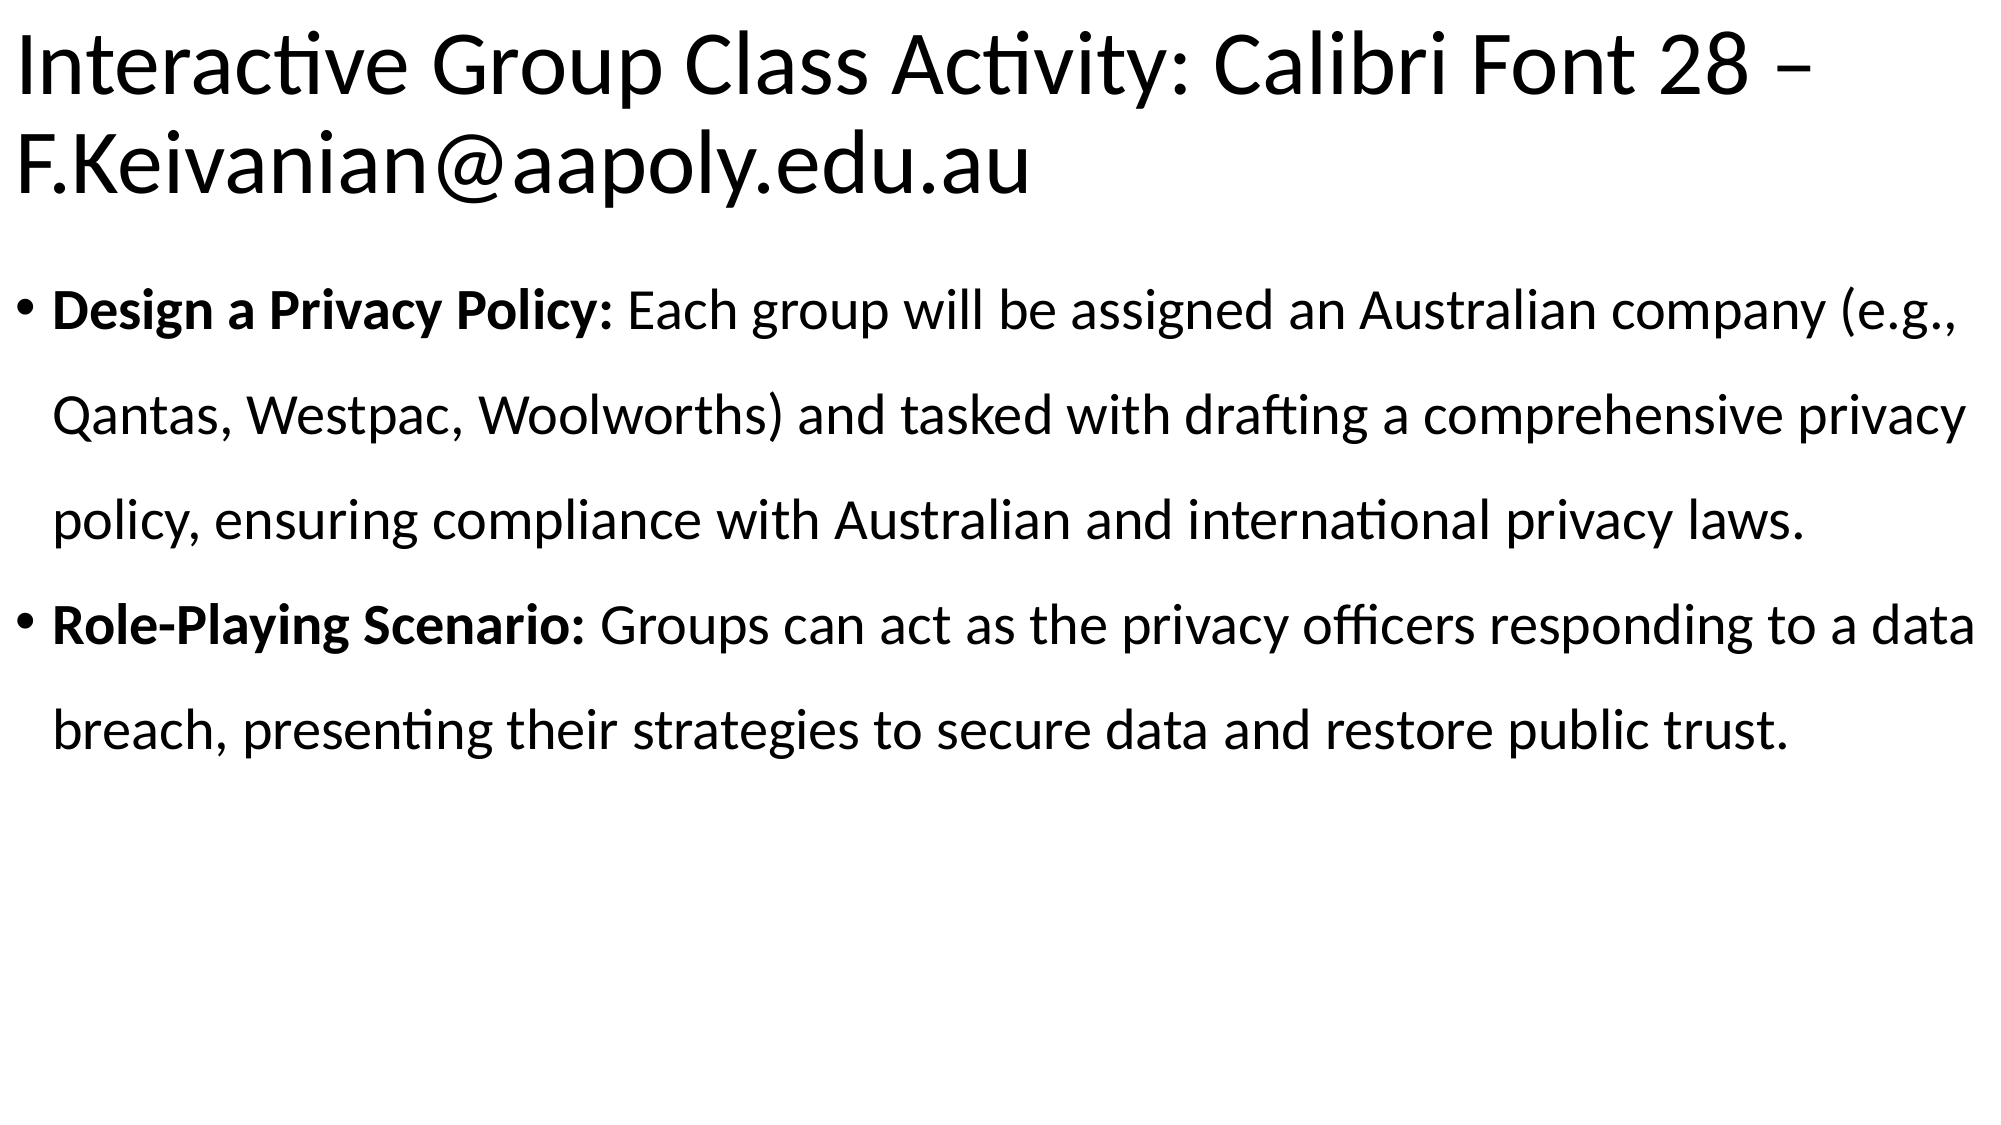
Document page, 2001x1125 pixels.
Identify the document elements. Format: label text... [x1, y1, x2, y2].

title Interactive Group Class Activity: Calibri Font 28 – F.Keivanian@aapoly.edu.au [0, 0, 2000, 228]
list Design a Privacy Policy: Each group will be assigned an Australian company (e.g., Qantas, Westpac, Woolworths) and tasked with drafting a comprehensive privacy policy, ensuring compliance with Australian and international privacy laws. Role-Playing Scenario: Groups can act as the privacy officers responding to a data breach, presenting their strategies to secure data and restore public trust. [0, 228, 2000, 1012]
